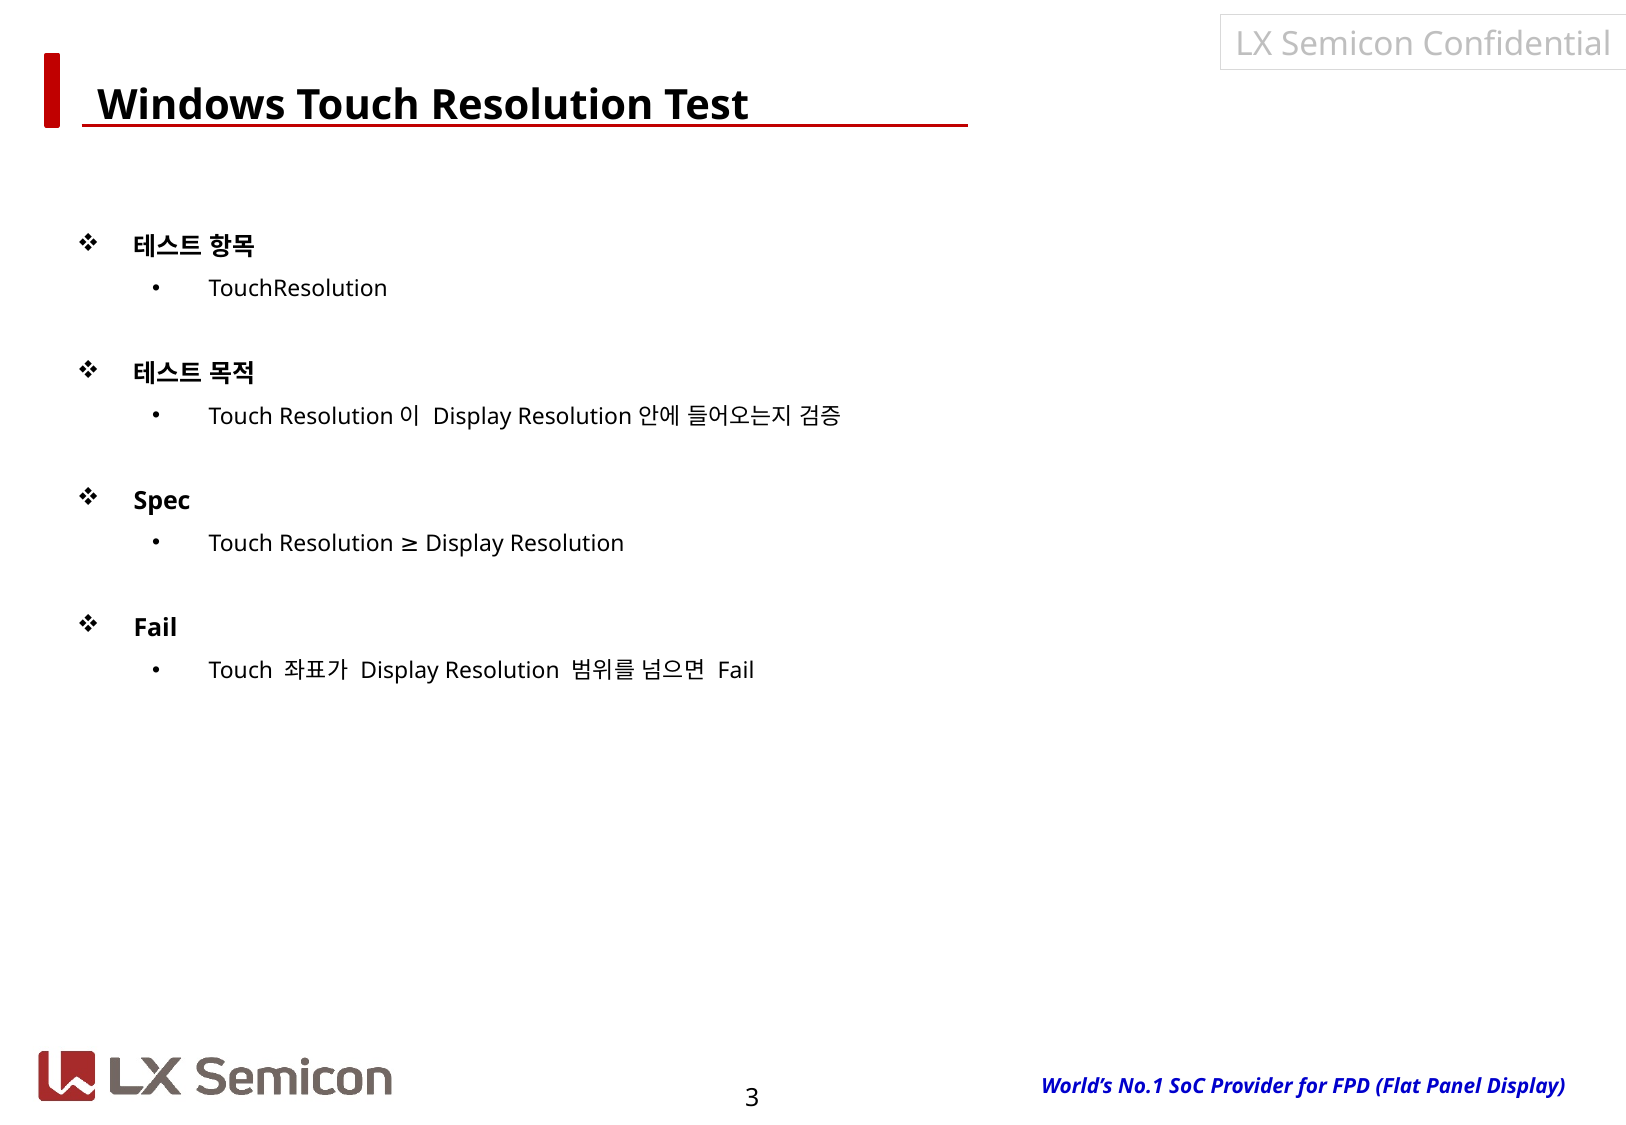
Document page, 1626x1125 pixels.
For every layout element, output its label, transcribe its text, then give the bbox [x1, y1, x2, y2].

picture [32, 1046, 398, 1106]
title Windows Touch Resolution Test [81, 42, 1614, 139]
text_box 테스트 항목 TouchResolution 테스트 목적 Touch Resolution이 Display Resolution안에 들어오는지 검증 Spec Touch Resolution ≥ Display Resolution Fail Touch 좌표가 Display Resolution 범위를 넘으면 Fail [62, 208, 1545, 732]
